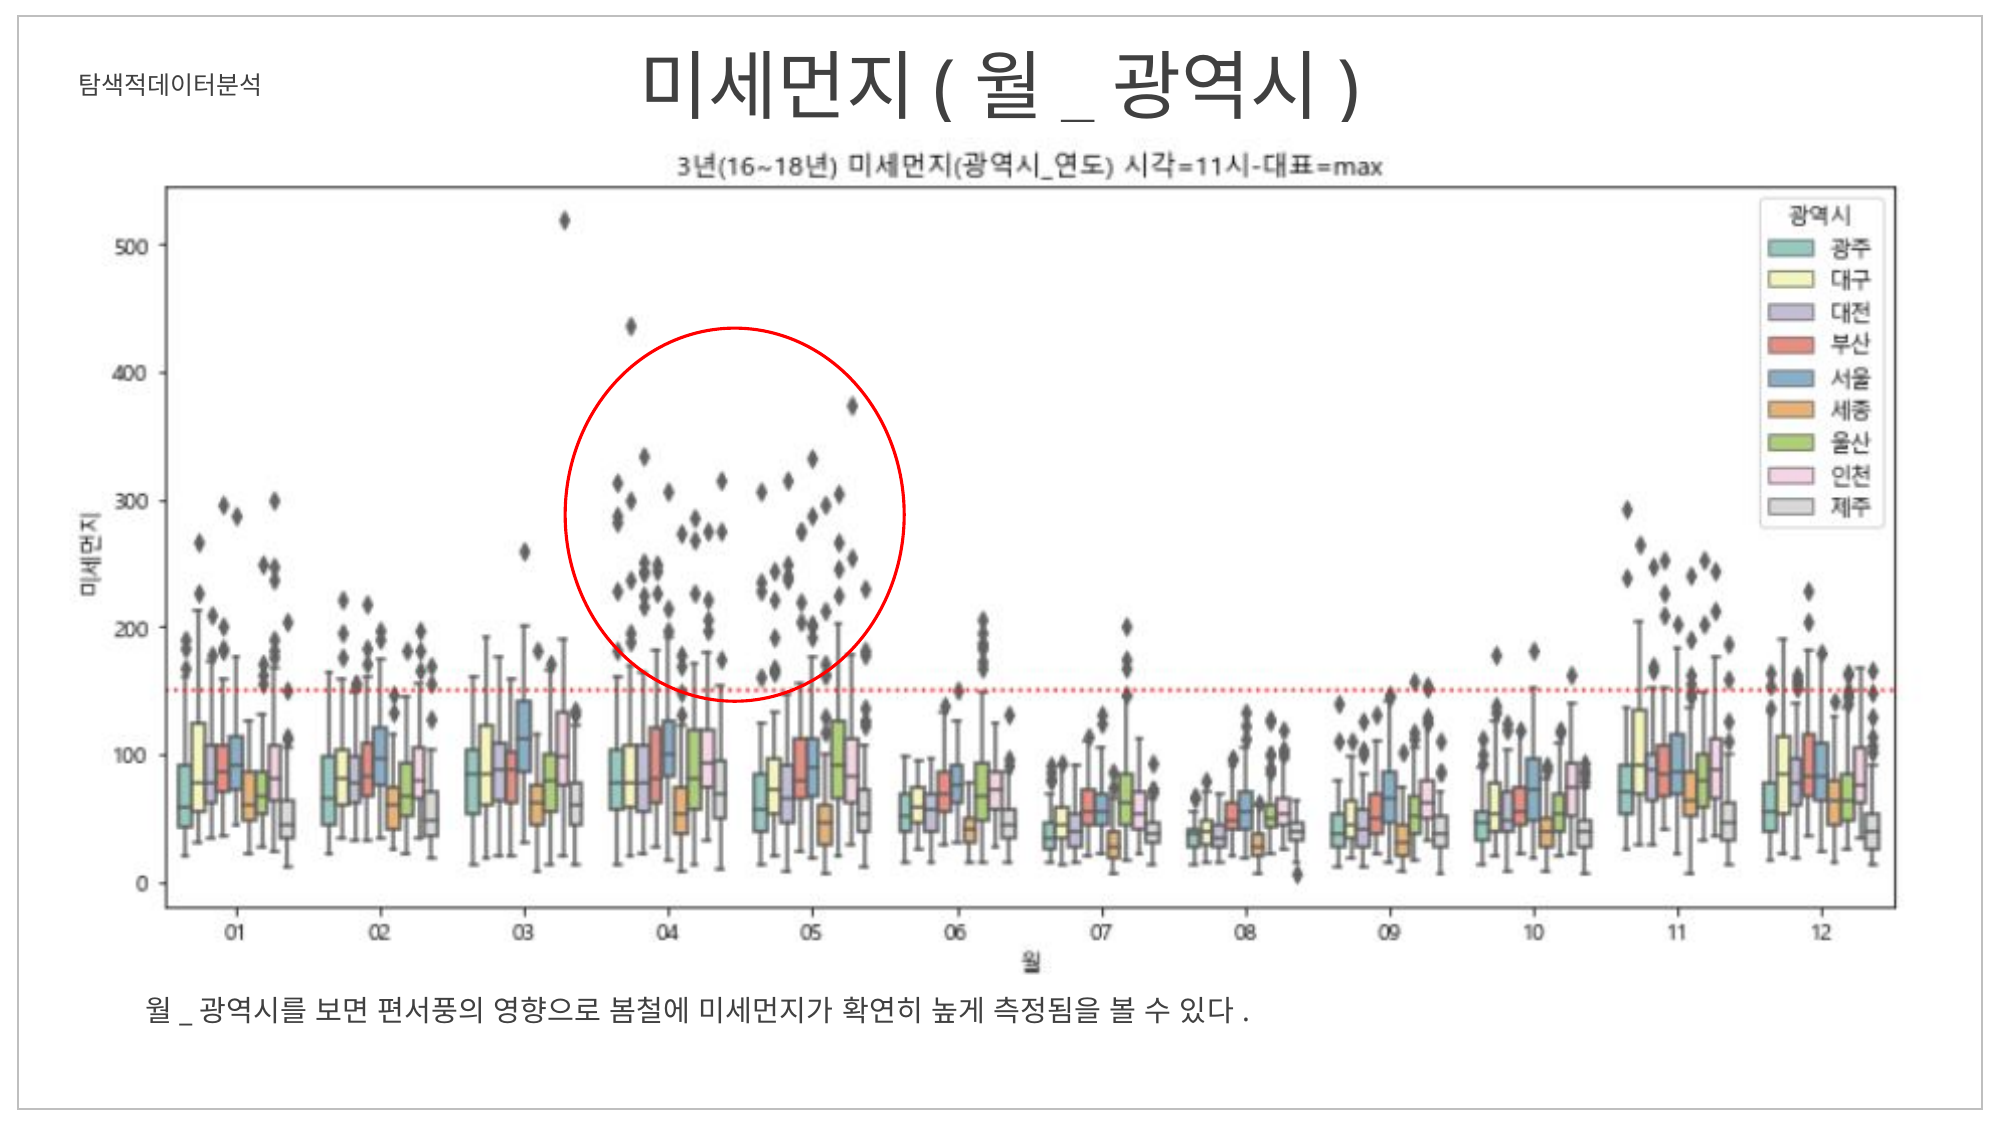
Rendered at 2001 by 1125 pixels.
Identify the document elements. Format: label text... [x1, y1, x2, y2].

text_box 미세먼지(월_광역시) [625, 31, 1375, 122]
text_box [17, 15, 1983, 1110]
text_box 월_광역시를 보면 편서풍의 영향으로 봄철에 미세먼지가 확연히 높게 측정됨을 볼 수 있다. [130, 1003, 1905, 1035]
text_box 탐색적데이터분석 [63, 61, 278, 107]
picture [54, 122, 1953, 1003]
